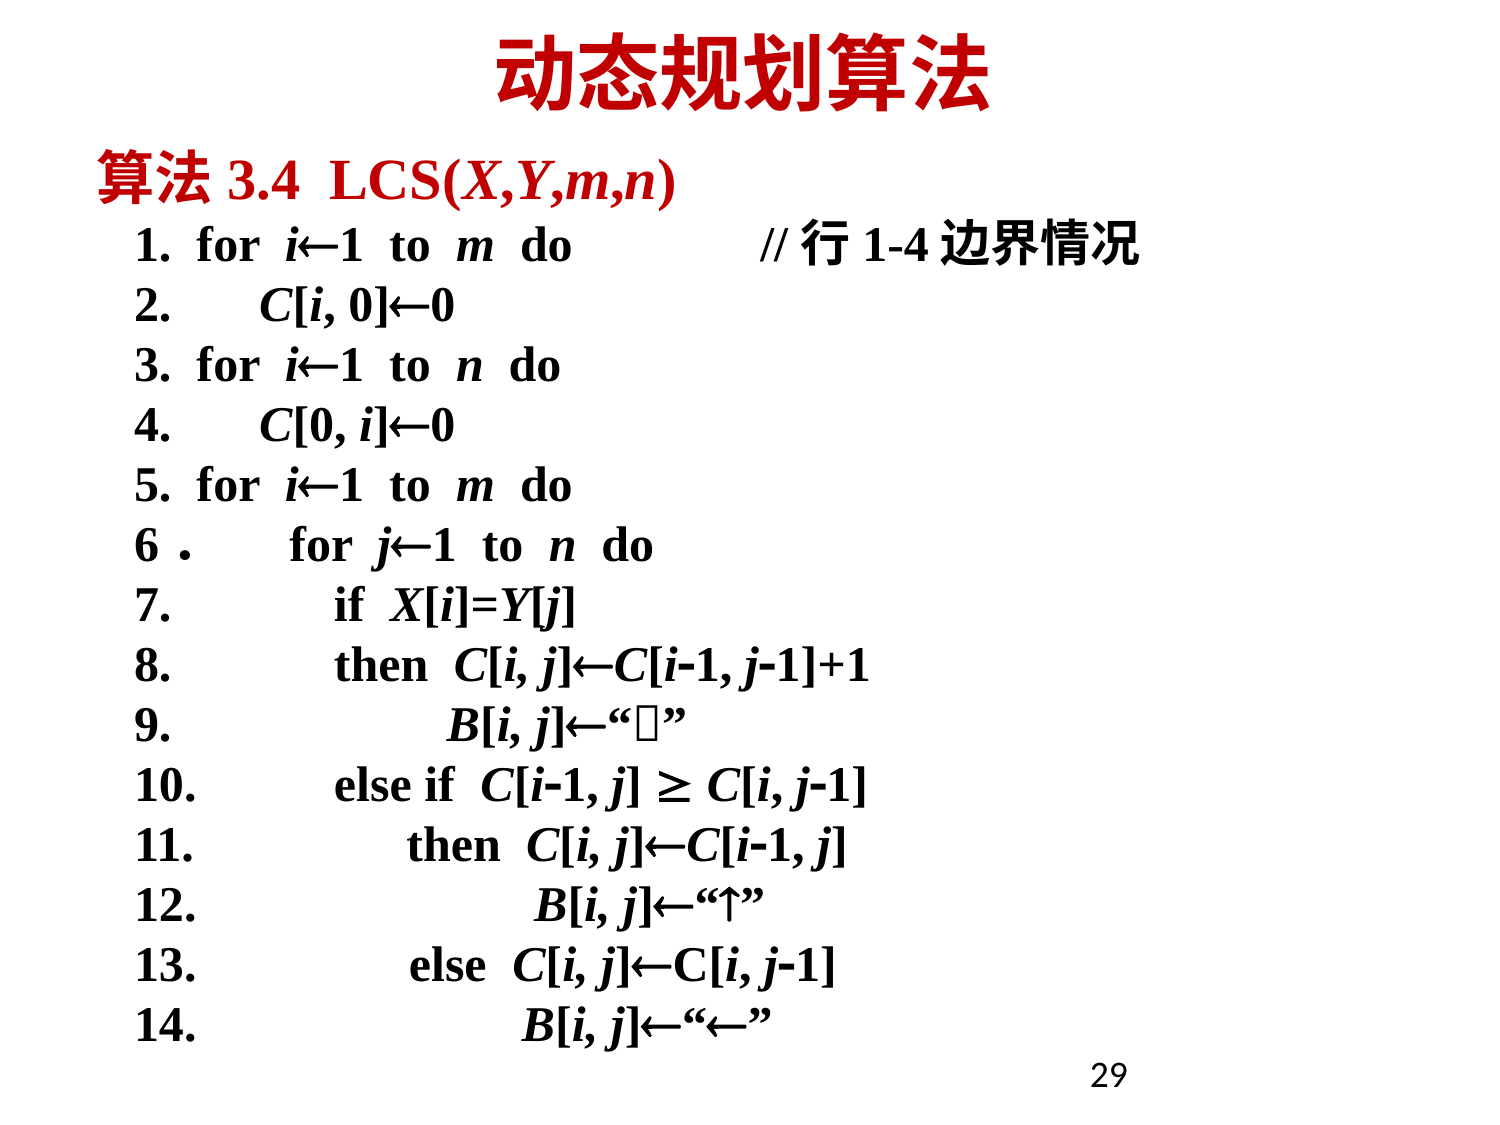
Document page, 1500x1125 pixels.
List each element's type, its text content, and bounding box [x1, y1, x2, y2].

text_box 算法3.4 LCS(X,Y,m,n) 1. for i1 to m do //行1-4边界情况 2. C[i, 0]0 3. for i1 to n do 4. C[0, i]0 5. for i1 to m do 6． for j1 to n do 7. if X[i]=Y[j] 8. then C[i, j]C[i1, j1]+1 9. B[i, j]“” 10. else if C[i1, j]  C[i, j1] 11. then C[i, j]C[i1, j] 12. B[i, j]“” 13. else C[i, j]C[i, j1] 14. B[i, j]“” [81, 133, 1418, 1059]
title 动态规划算法 [67, 12, 1418, 130]
slide_number 29 [1074, 1042, 1425, 1103]
